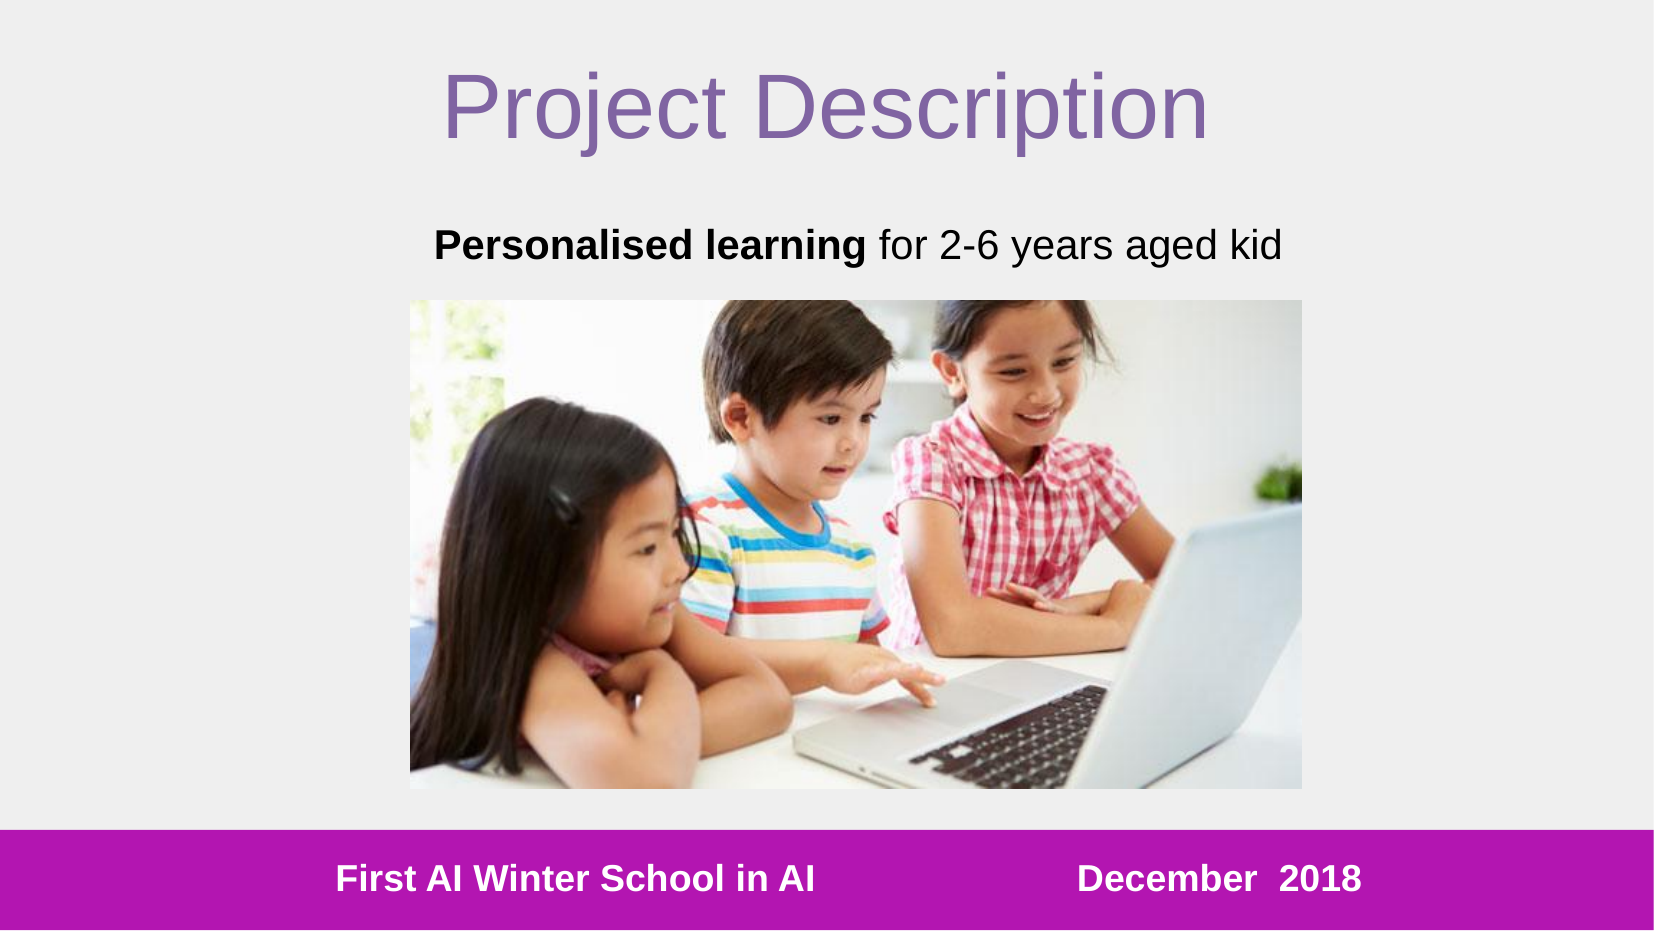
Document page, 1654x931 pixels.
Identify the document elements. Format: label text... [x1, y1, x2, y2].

text_box Project Description [82, 23, 1571, 180]
text_box Personalised learning for 2-6 years aged kid [82, 217, 1571, 757]
text_box First AI Winter School in AI December 2018 [316, 844, 1383, 909]
picture [410, 300, 1302, 790]
text_box [0, 829, 1654, 931]
